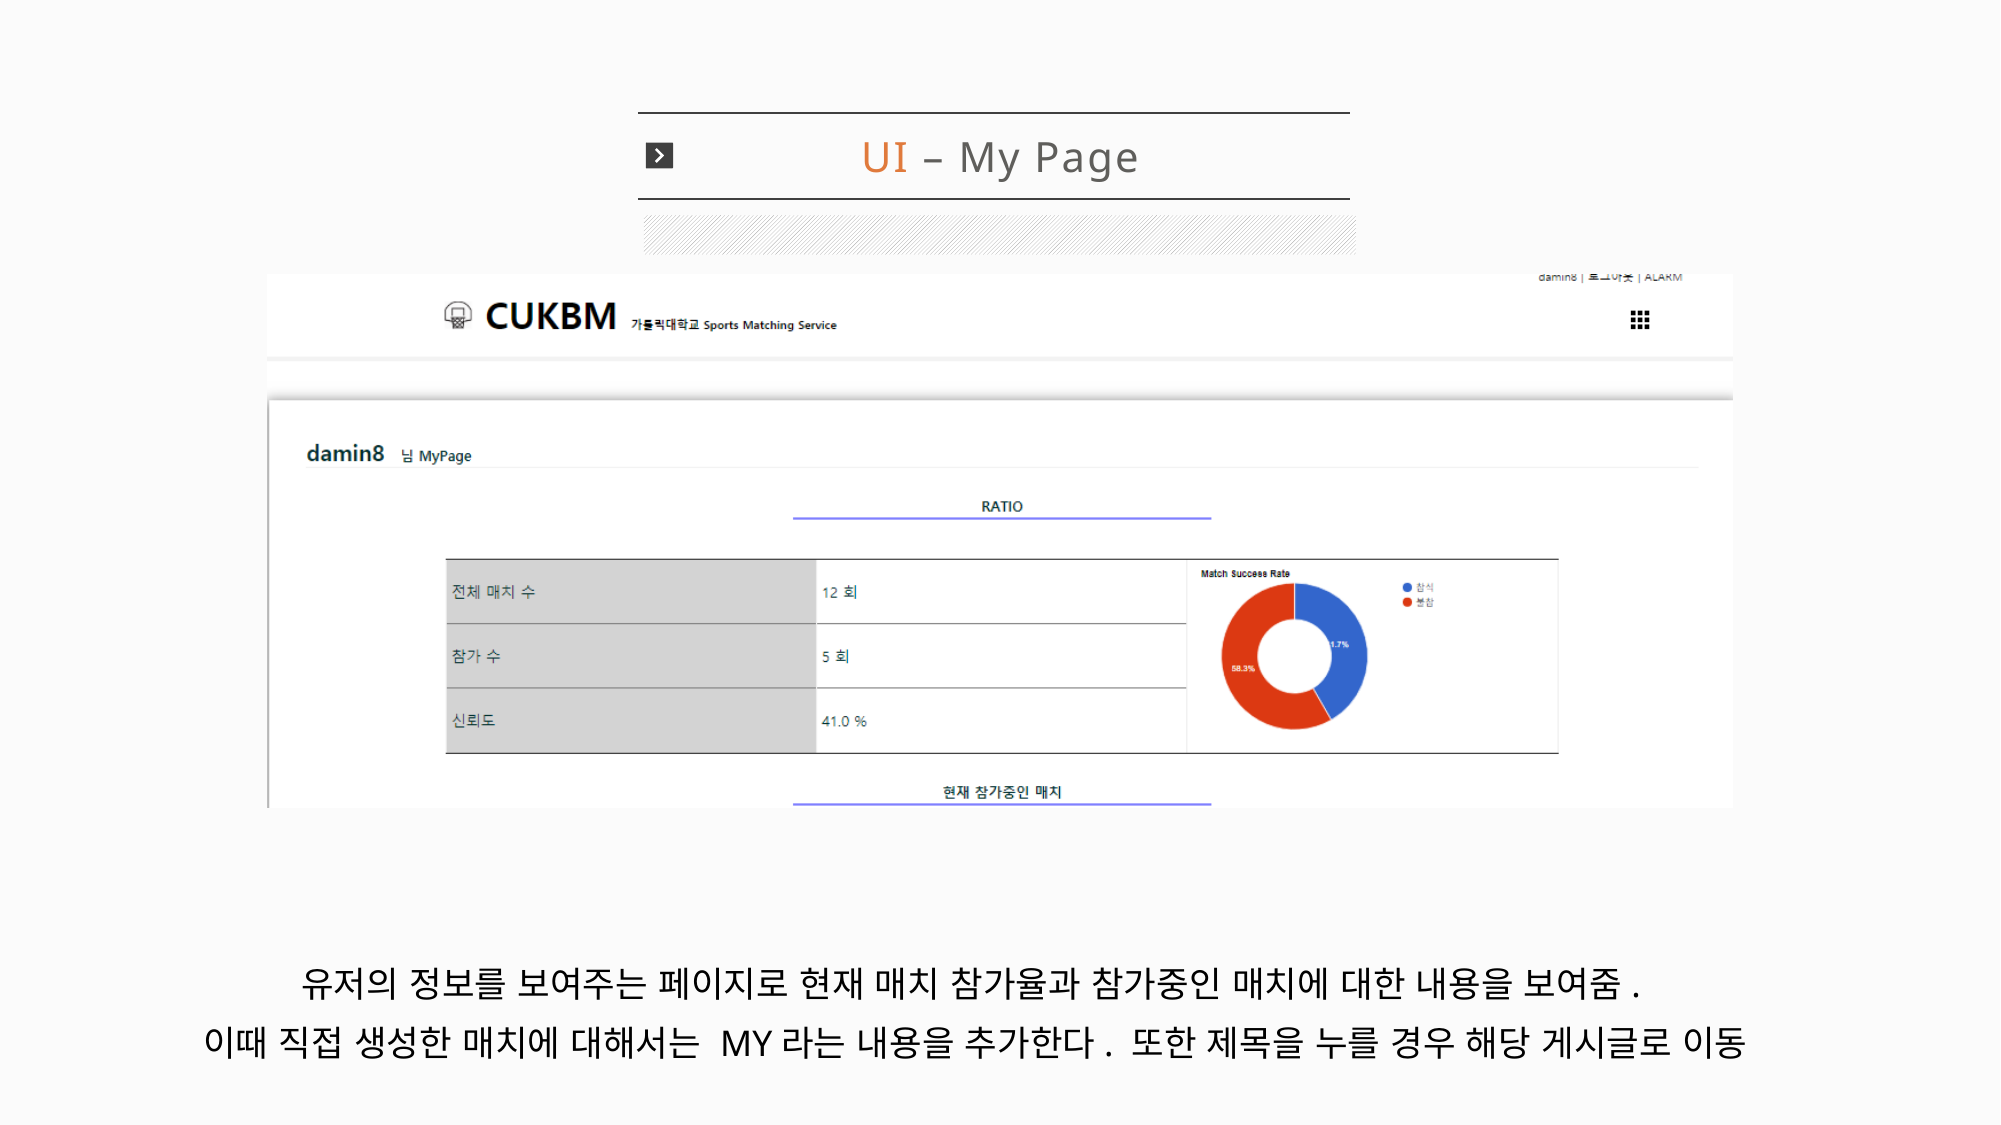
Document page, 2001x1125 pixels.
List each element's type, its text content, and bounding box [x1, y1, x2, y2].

list 유저의 정보를 보여주는 페이지로 현재 매치 참가율과 참가중인 매치에 대한 내용을 보여줌. 이때 직접 생성한 매치에 대해서는 MY라는 내용을 추가한다. 또한 제목을 누를 경우 해당 게시글로 이동 [113, 959, 1839, 1078]
text_box [643, 214, 1357, 256]
text_box UI – My Page [846, 123, 1154, 189]
picture [267, 274, 1733, 808]
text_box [645, 142, 674, 169]
